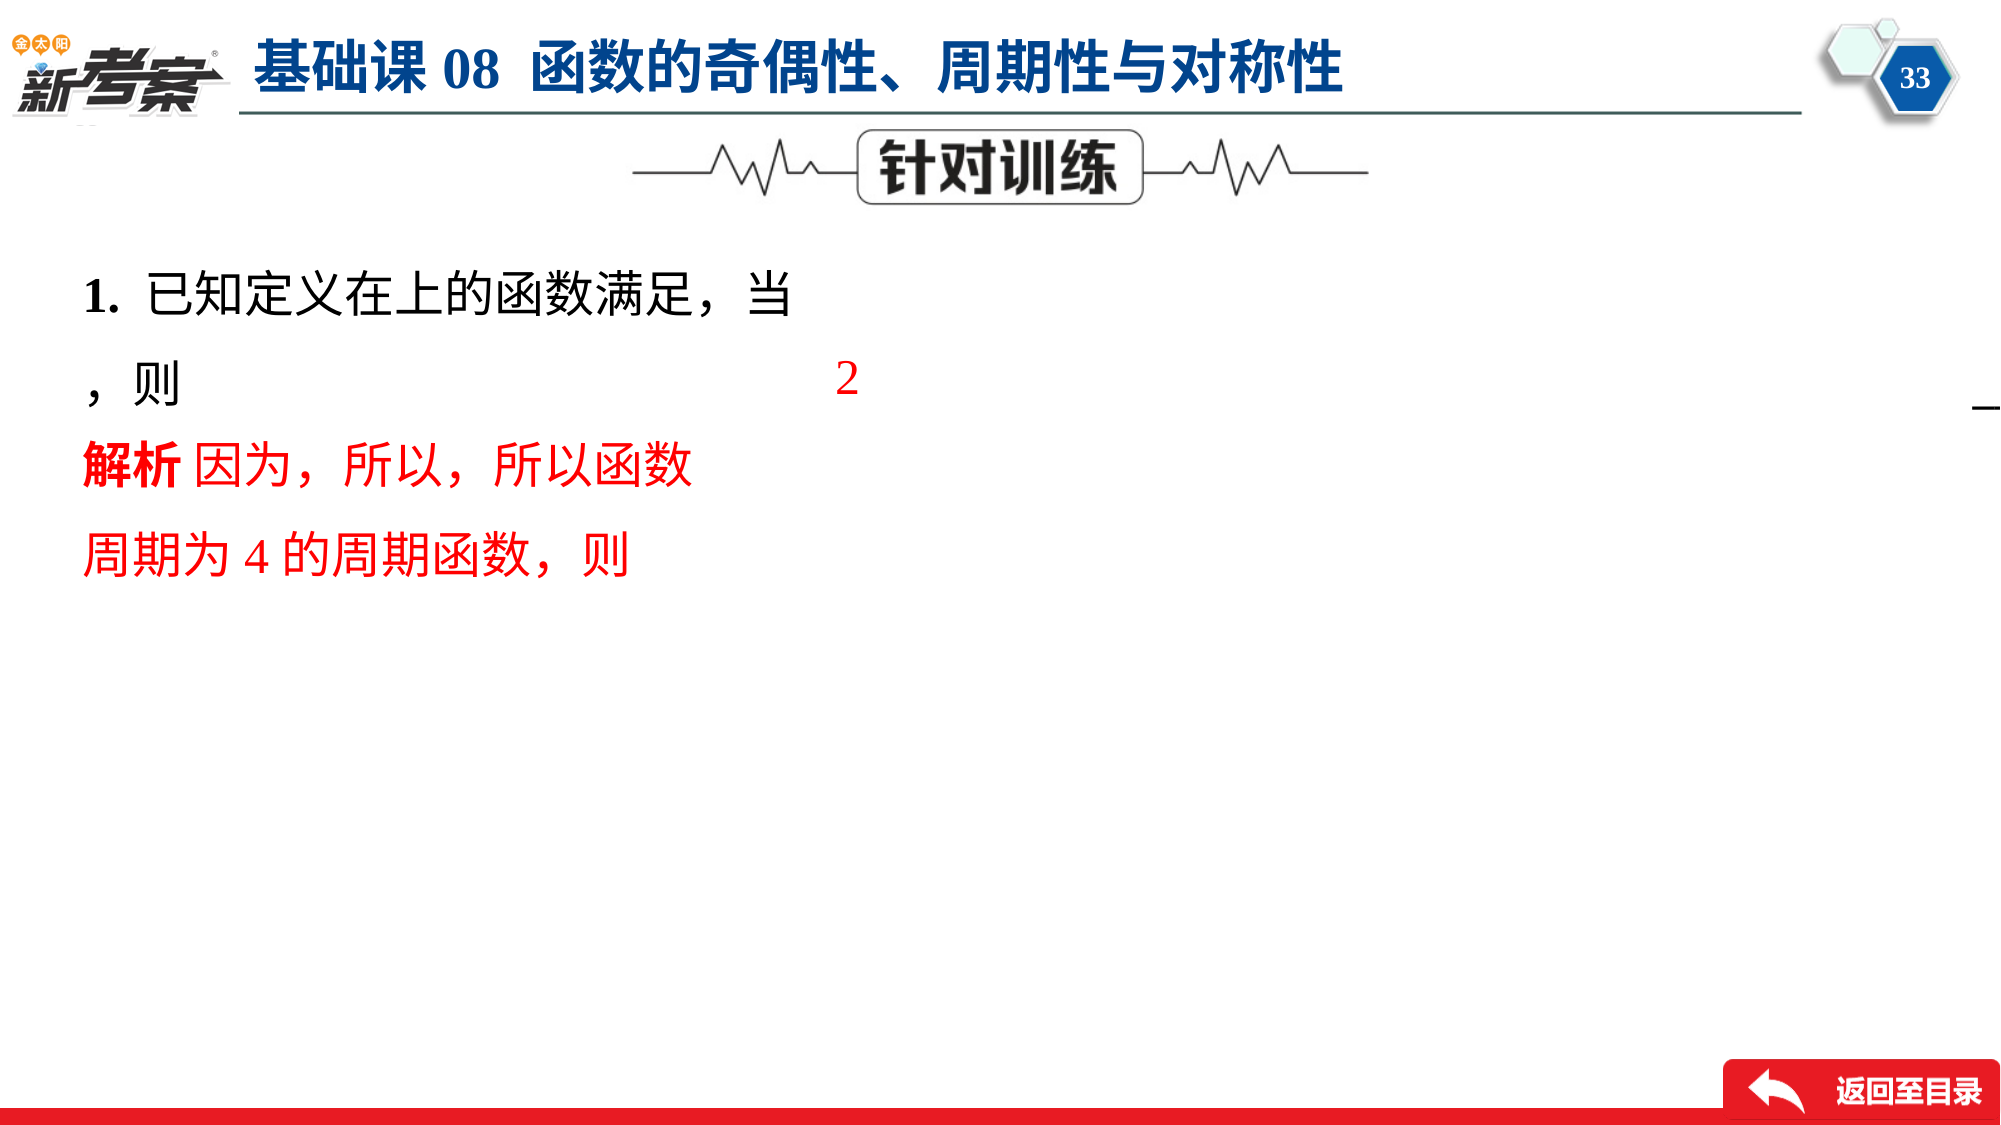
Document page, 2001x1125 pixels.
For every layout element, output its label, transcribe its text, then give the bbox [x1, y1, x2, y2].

text_box 2 [817, 316, 879, 396]
picture [0, 0, 2001, 1125]
